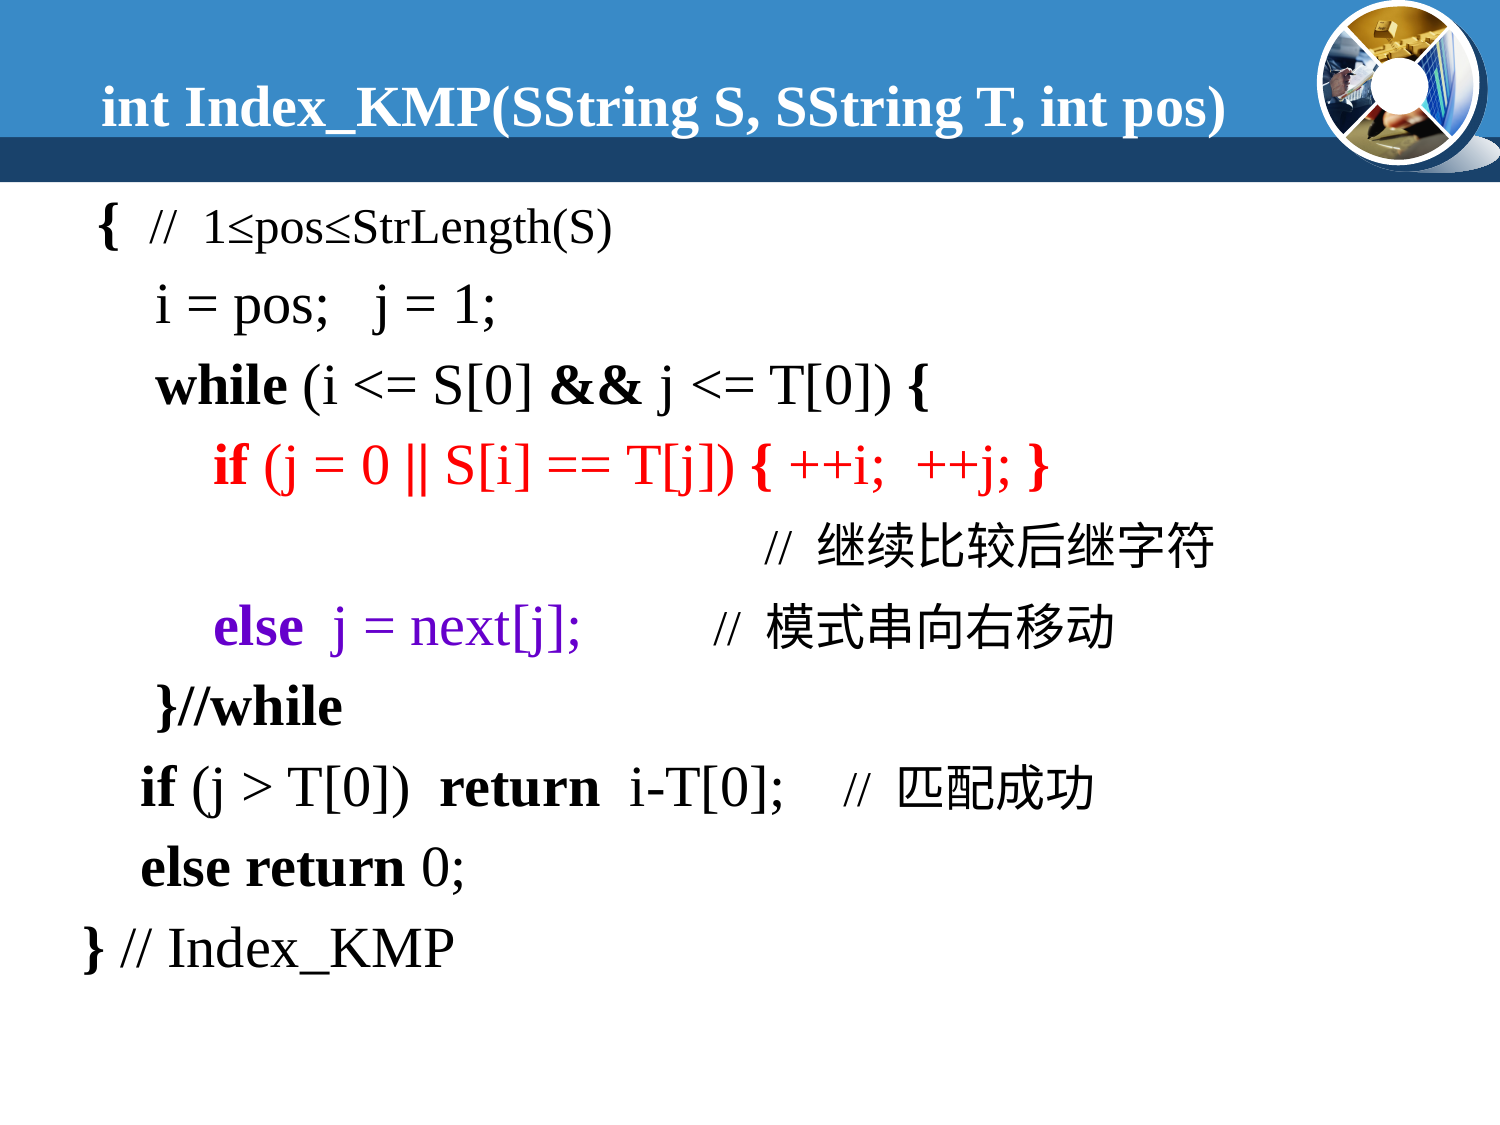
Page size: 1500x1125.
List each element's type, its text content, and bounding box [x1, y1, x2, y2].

picture [1345, 105, 1449, 160]
picture [1418, 29, 1474, 137]
picture [1347, 6, 1448, 63]
picture [1322, 30, 1379, 134]
text_box int Index_KMP(SString S, SString T, int pos) { // 1≤pos≤StrLength(S) i = pos; j = 1; while (i <= S[0] && j <= T[0]) { if (j = 0 || S[i] == T[j]) { ++i; ++j; } // 继续比较后继字符 else j = next[j]; // 模式串向右移动 }//while if (j > T[0]) return i-T[0]; // 匹配成功 else return 0; } // Index_KMP [68, 30, 1243, 987]
